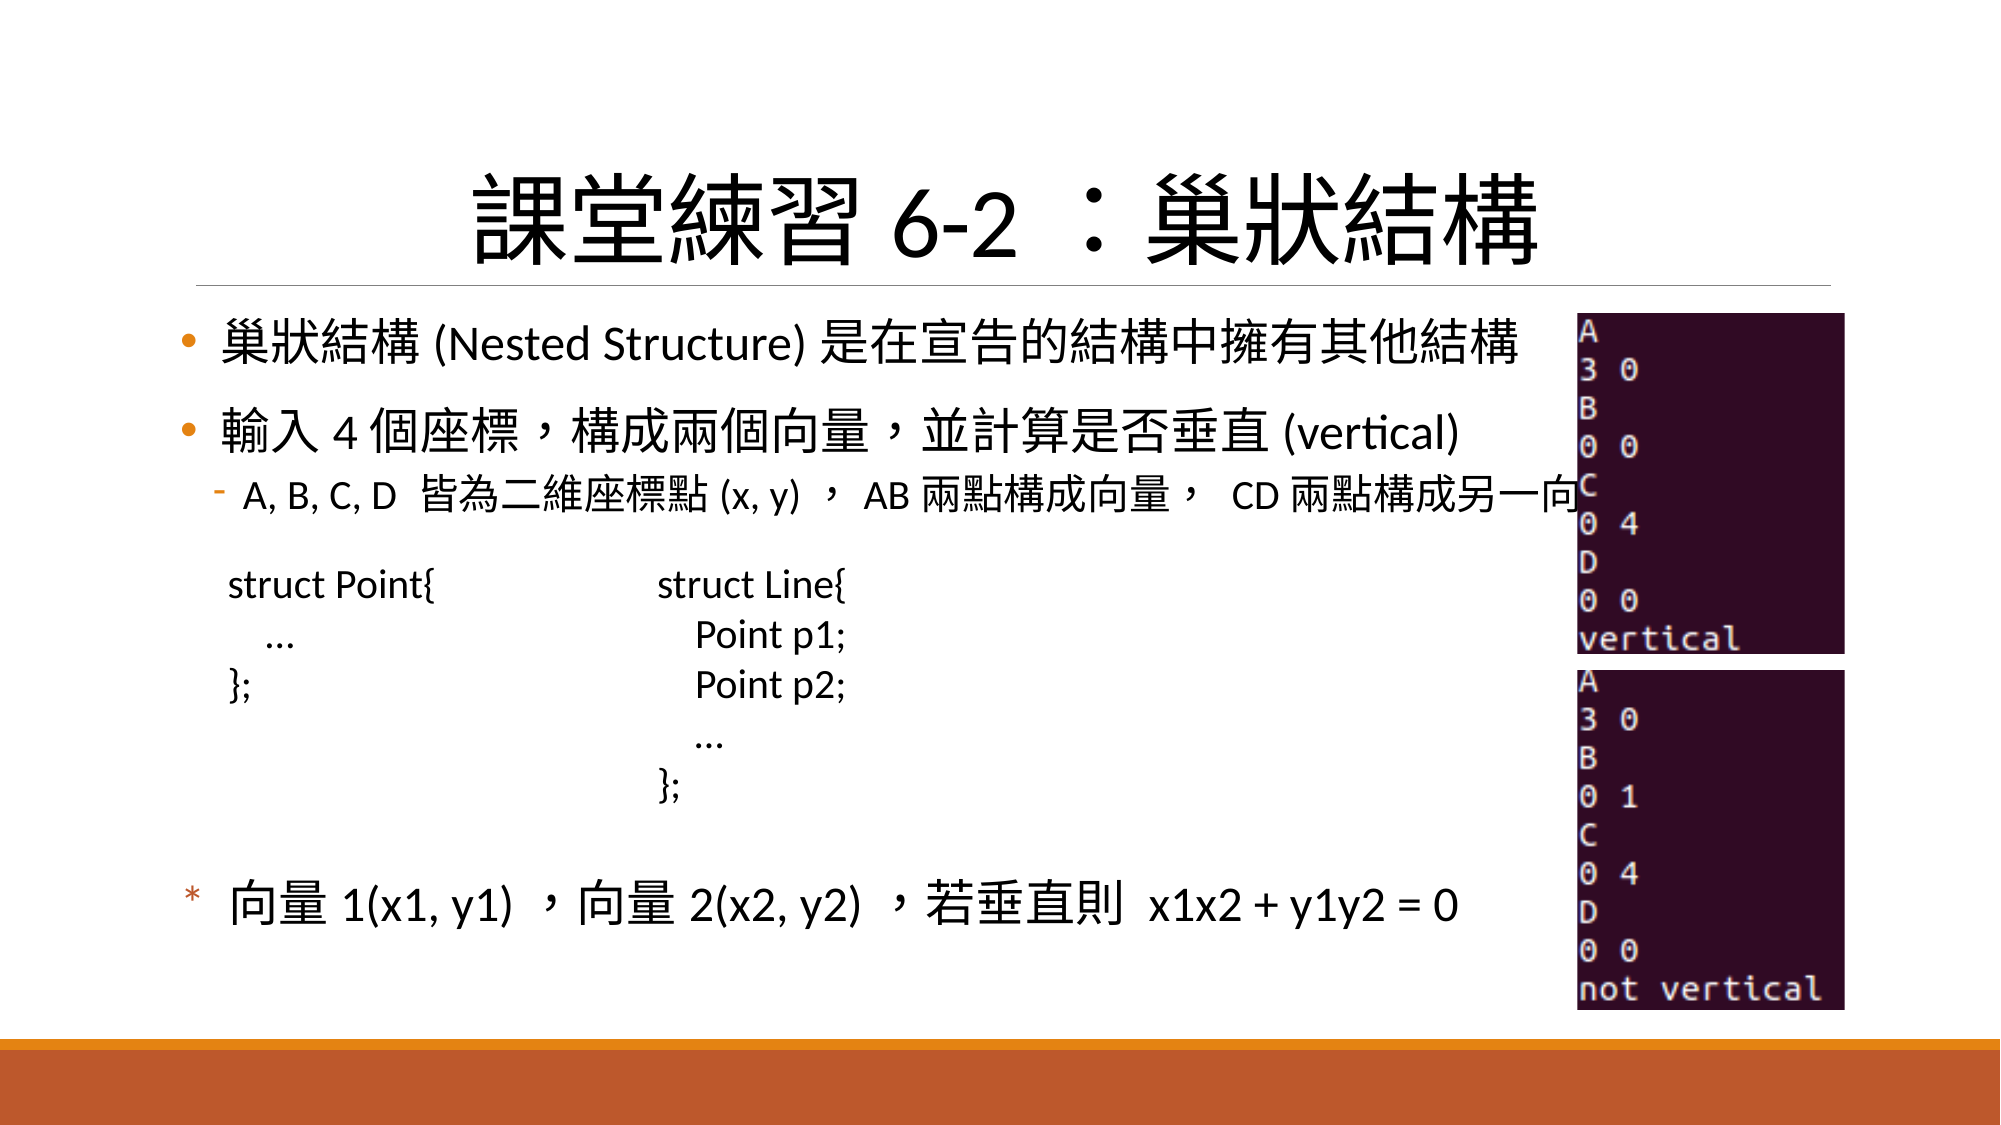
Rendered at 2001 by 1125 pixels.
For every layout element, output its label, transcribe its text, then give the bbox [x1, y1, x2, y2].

picture [1576, 313, 1846, 654]
title 課堂練習6-2：巢狀結構 [180, 47, 1830, 285]
picture [1576, 669, 1846, 1010]
text_box 巢狀結構(Nested Structure)是在宣告的結構中擁有其他結構 輸入4個座標，構成兩個向量，並計算是否垂直(vertical) A, B, C, D 皆為二維座標點(x, y)，AB兩點構成向量， CD兩點構成另一向量 * 向量1(x1, y1)，向量2(x2, y2)，若垂直則 x1x2 + y1y2 = 0 [180, 302, 1818, 1093]
text_box struct Point{ … }; struct Line{ Point p1; Point p2; … }; [180, 548, 1068, 912]
